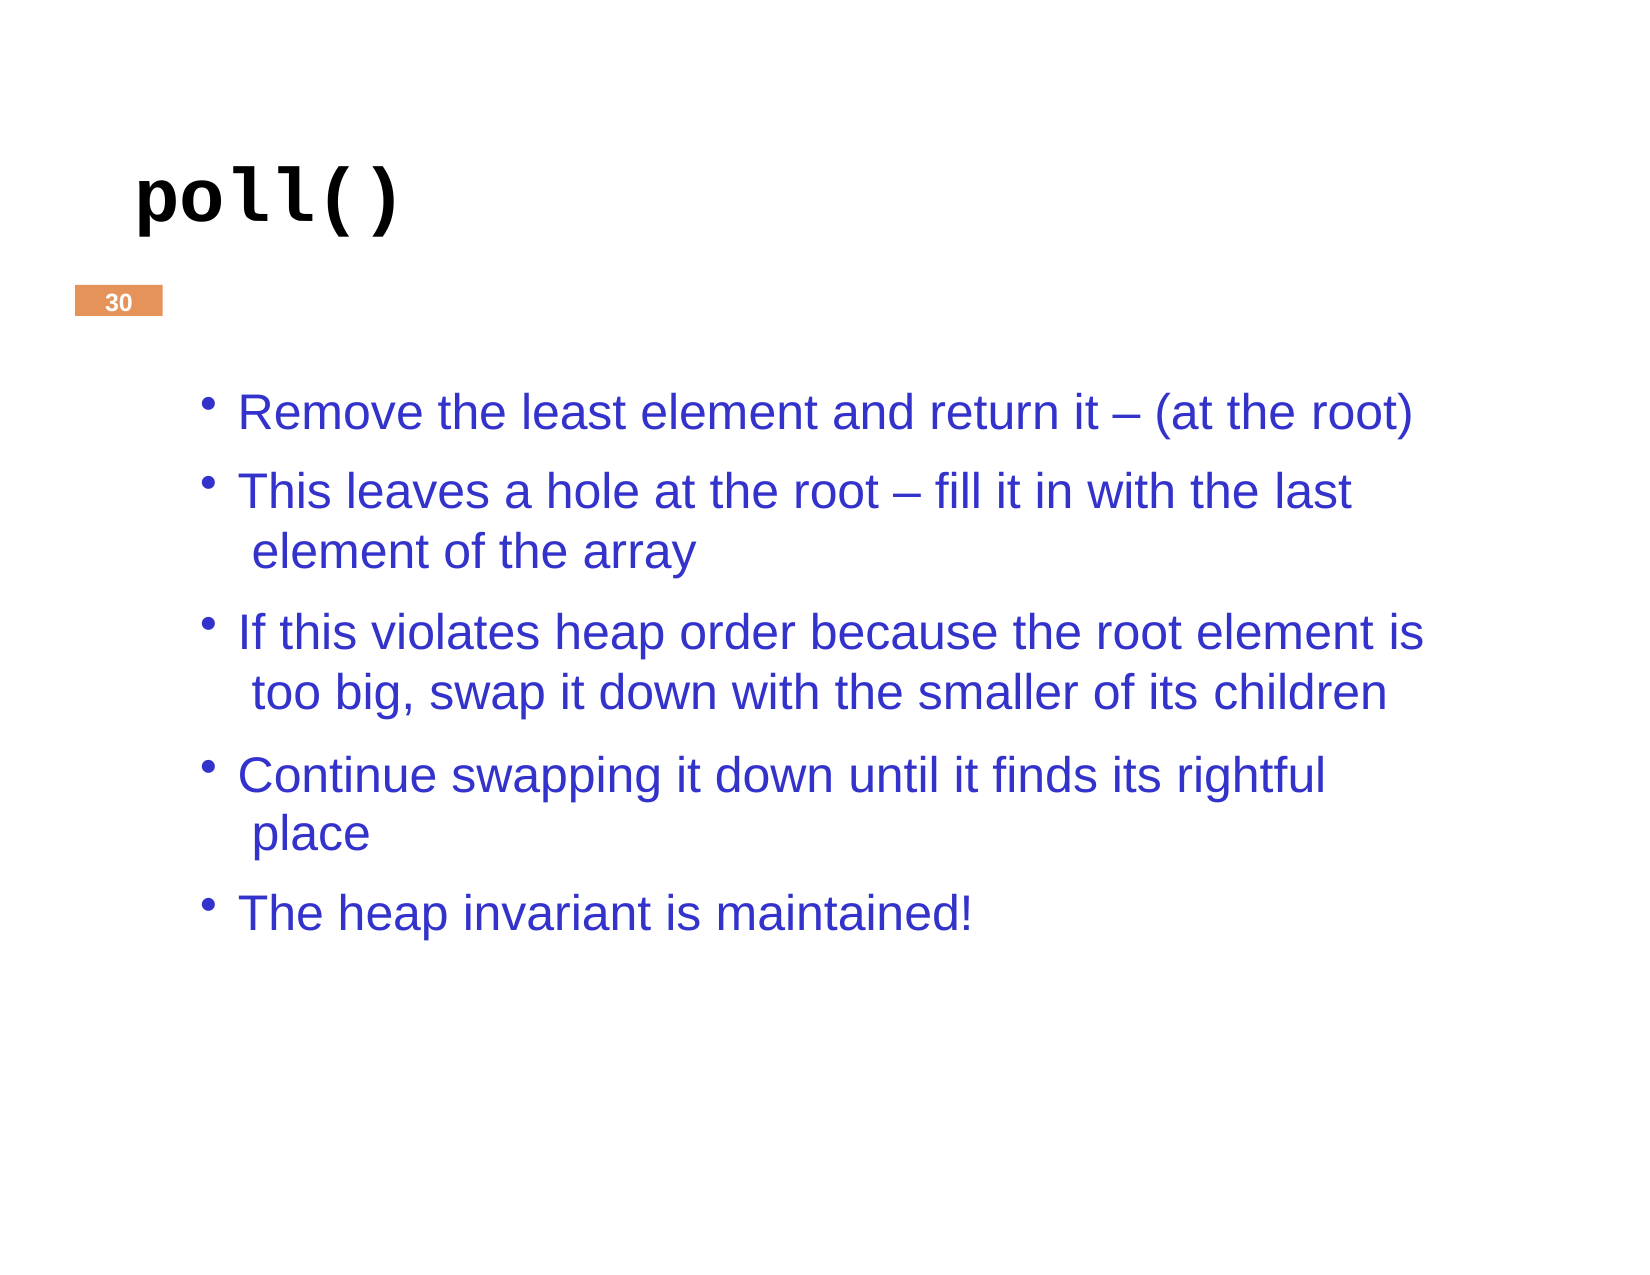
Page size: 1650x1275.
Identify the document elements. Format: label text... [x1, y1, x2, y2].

title poll() [113, 84, 1537, 298]
text_box Remove the least element and return it – (at the root) This leaves a hole at the root – fill it in with the last element of the array If this violates heap order because the root element is too big, swap it down with the smaller of its children Continue swapping it down until it finds its rightful place The heap invariant is maintained! [198, 379, 1427, 941]
text_box 30 [75, 284, 163, 316]
